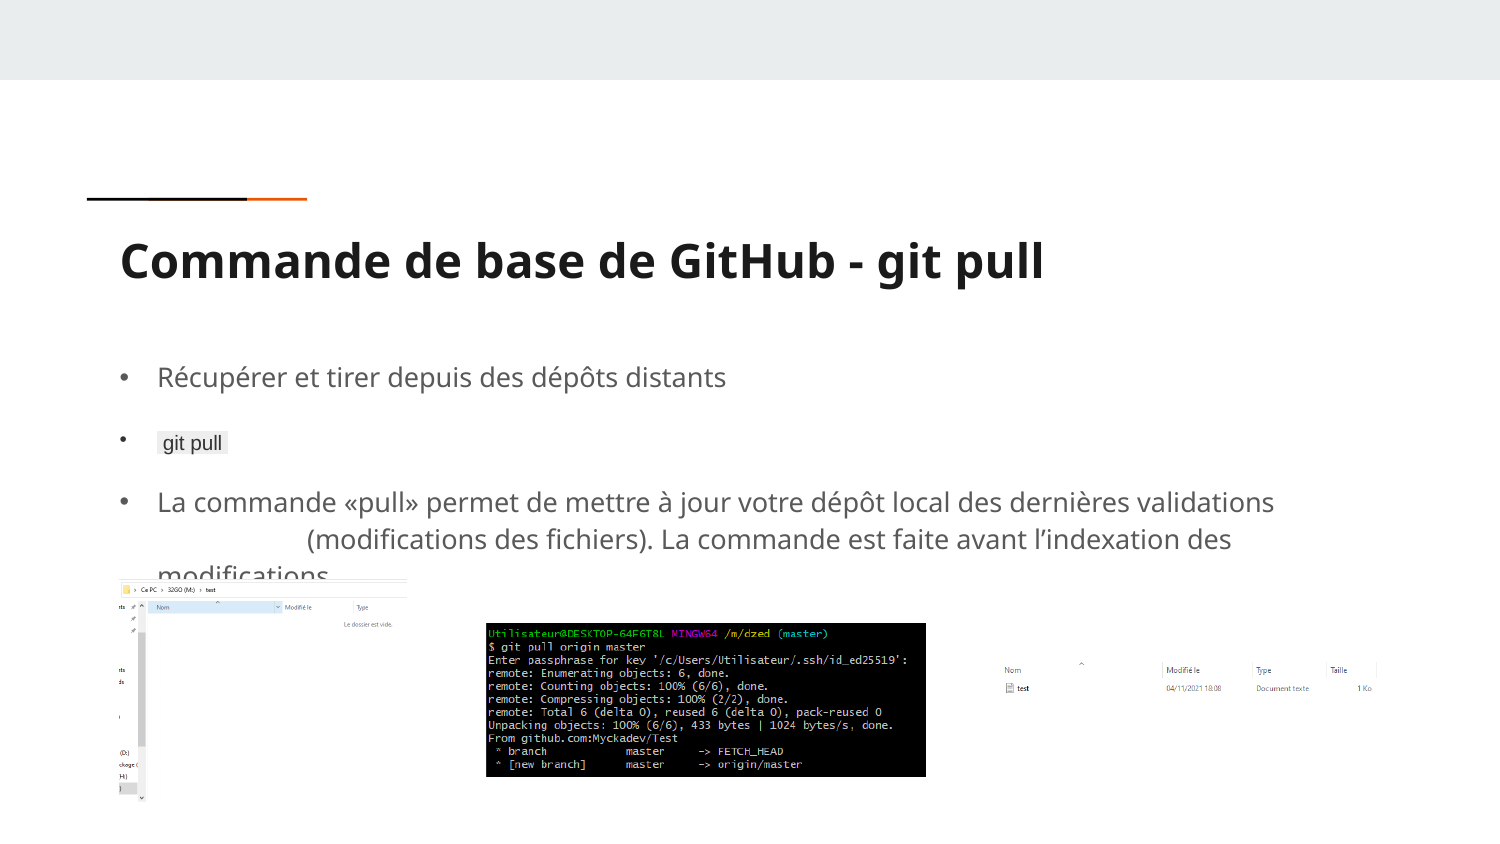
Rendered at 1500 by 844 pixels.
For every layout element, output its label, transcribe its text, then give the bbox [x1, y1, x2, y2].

picture [119, 578, 407, 802]
picture [486, 622, 926, 778]
picture [999, 658, 1400, 742]
title Commande de base de GitHub - git pull [119, 216, 1381, 305]
list Récupérer et tirer depuis des dépôts distants git pull La commande «pull» permet de mettre à jour votre dépôt local des dernières validations (modifications des fichiers). La commande est faite avant l’indexation des modifications. [119, 341, 1381, 712]
